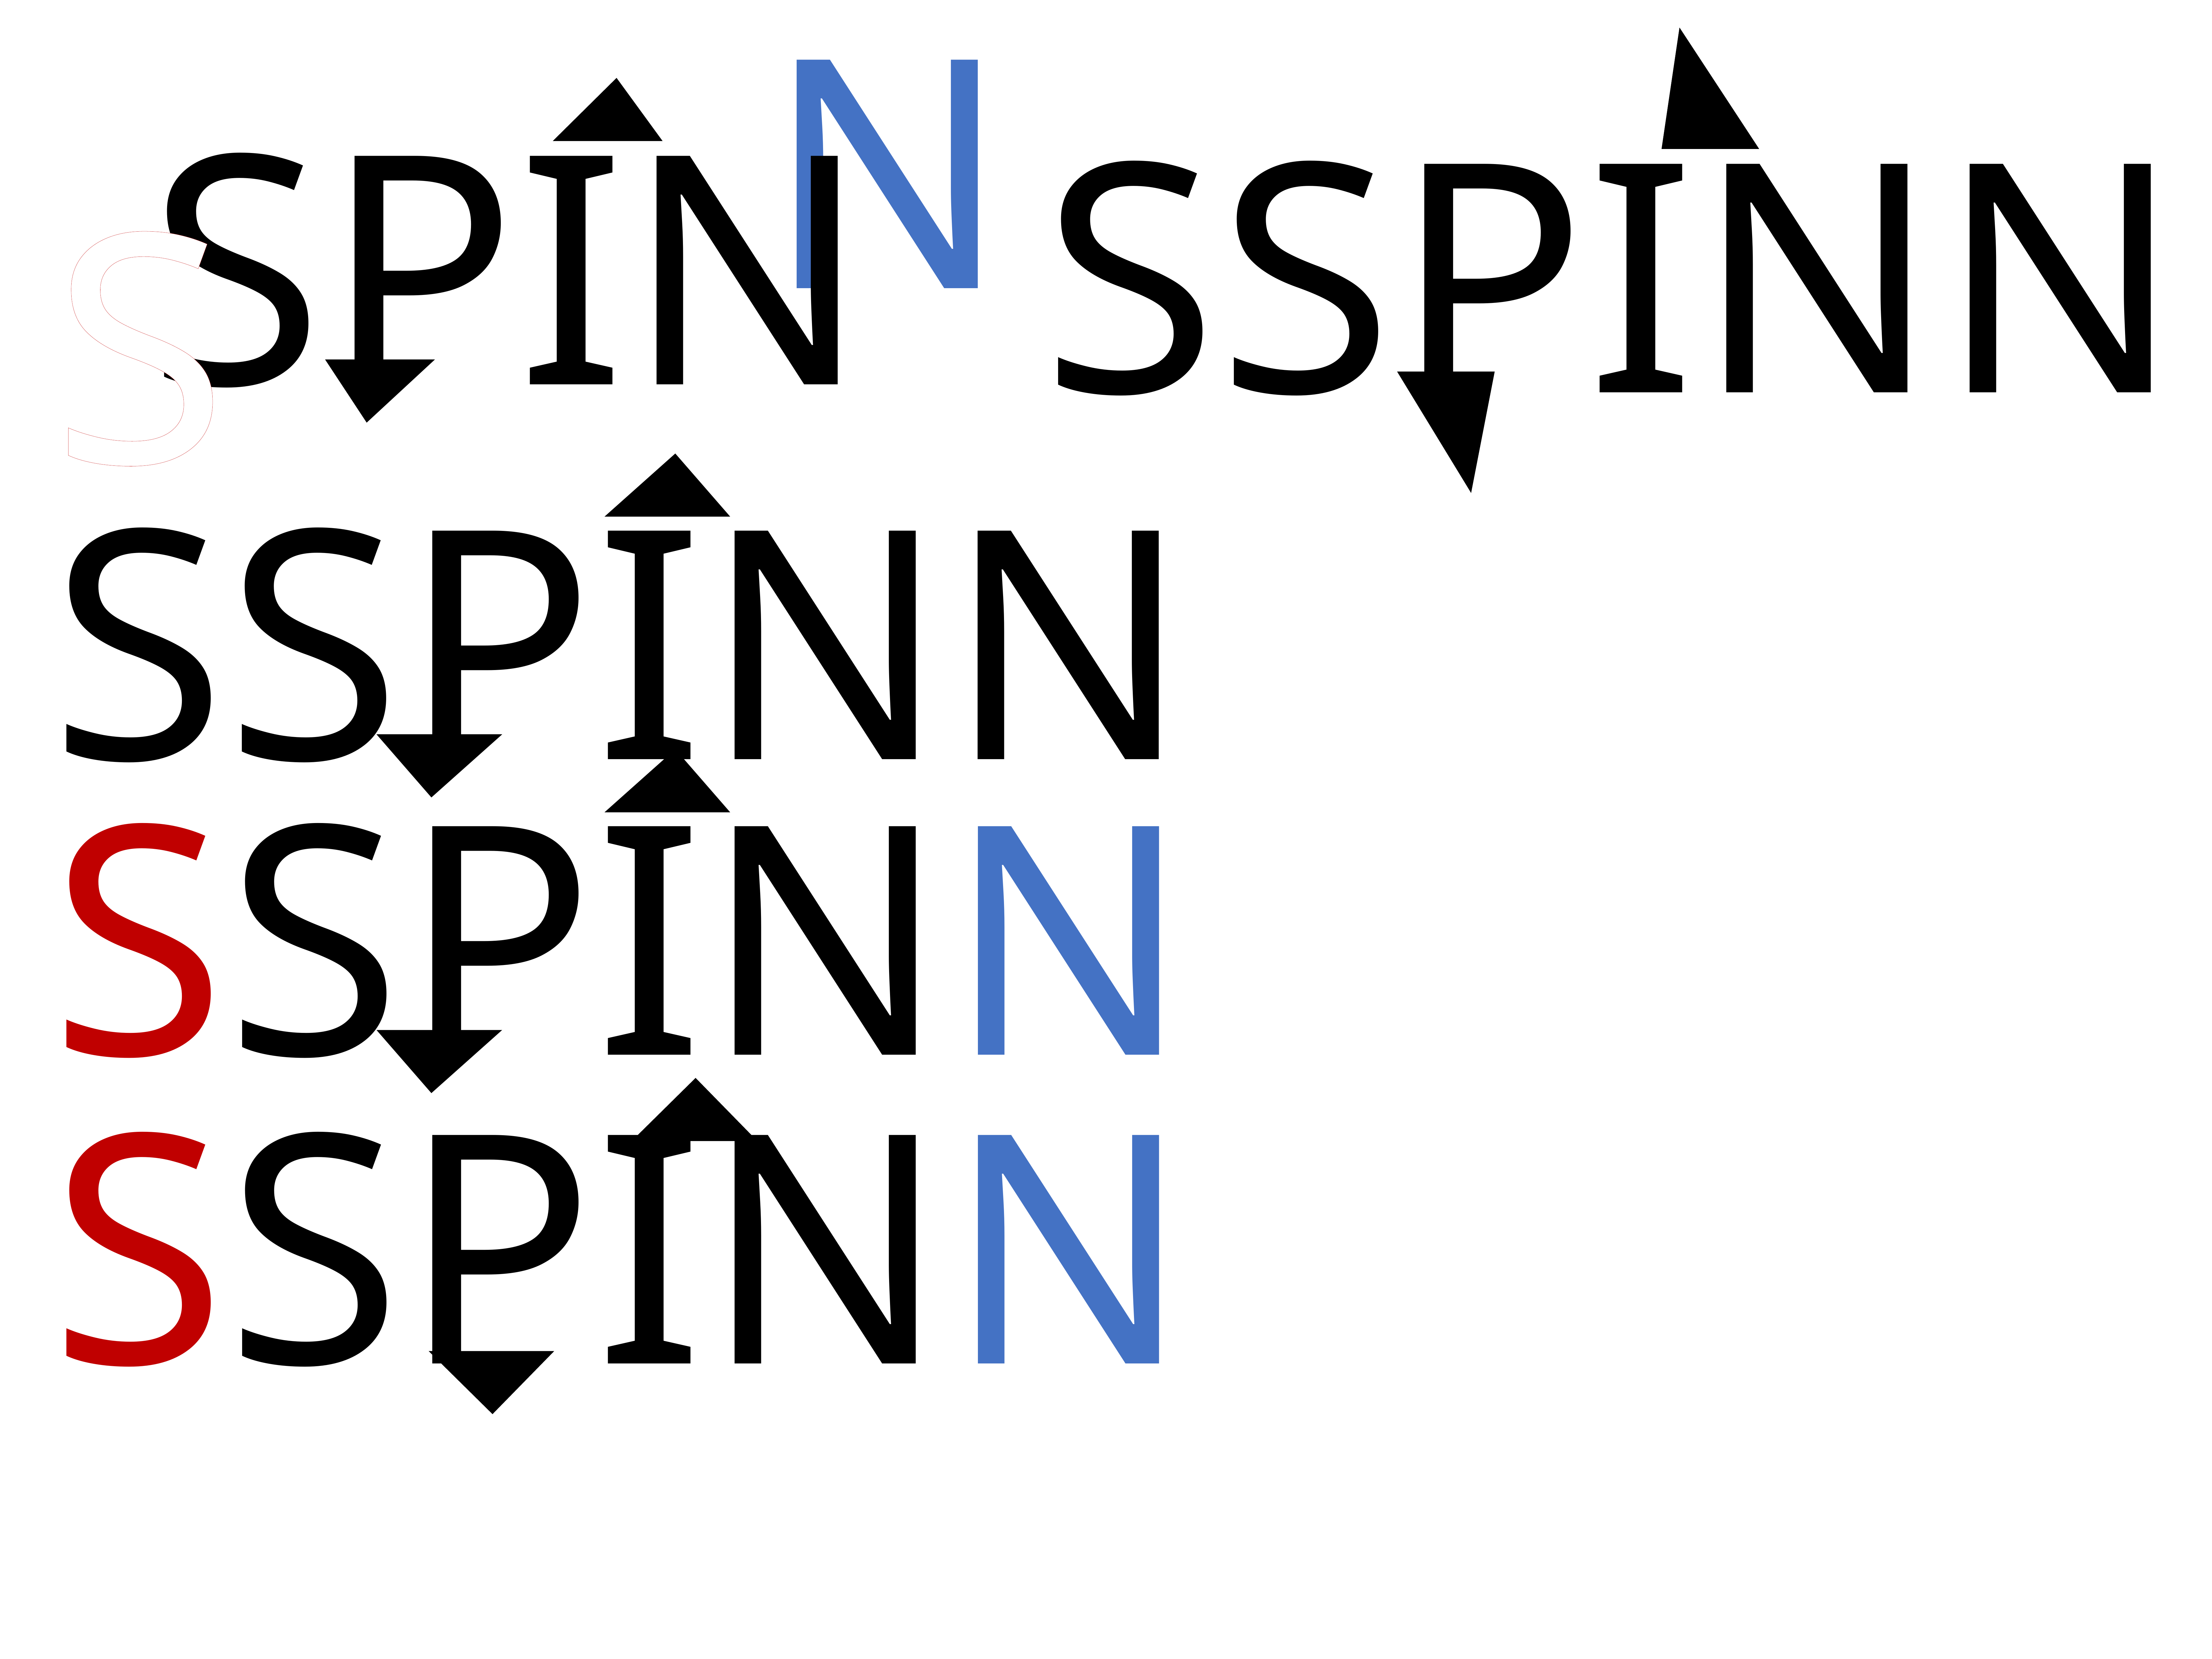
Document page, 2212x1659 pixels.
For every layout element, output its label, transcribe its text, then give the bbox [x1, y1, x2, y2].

text_box SPIN [143, 62, 874, 437]
text_box [325, 359, 435, 423]
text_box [45, 437, 1308, 732]
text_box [45, 1041, 1308, 1434]
text_box S [47, 141, 233, 437]
text_box SSPINN [1037, 70, 2187, 459]
text_box [1397, 371, 1495, 493]
text_box [553, 78, 663, 141]
text_box [1661, 27, 1759, 149]
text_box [45, 732, 1308, 1041]
text_box N [761, 0, 1014, 355]
